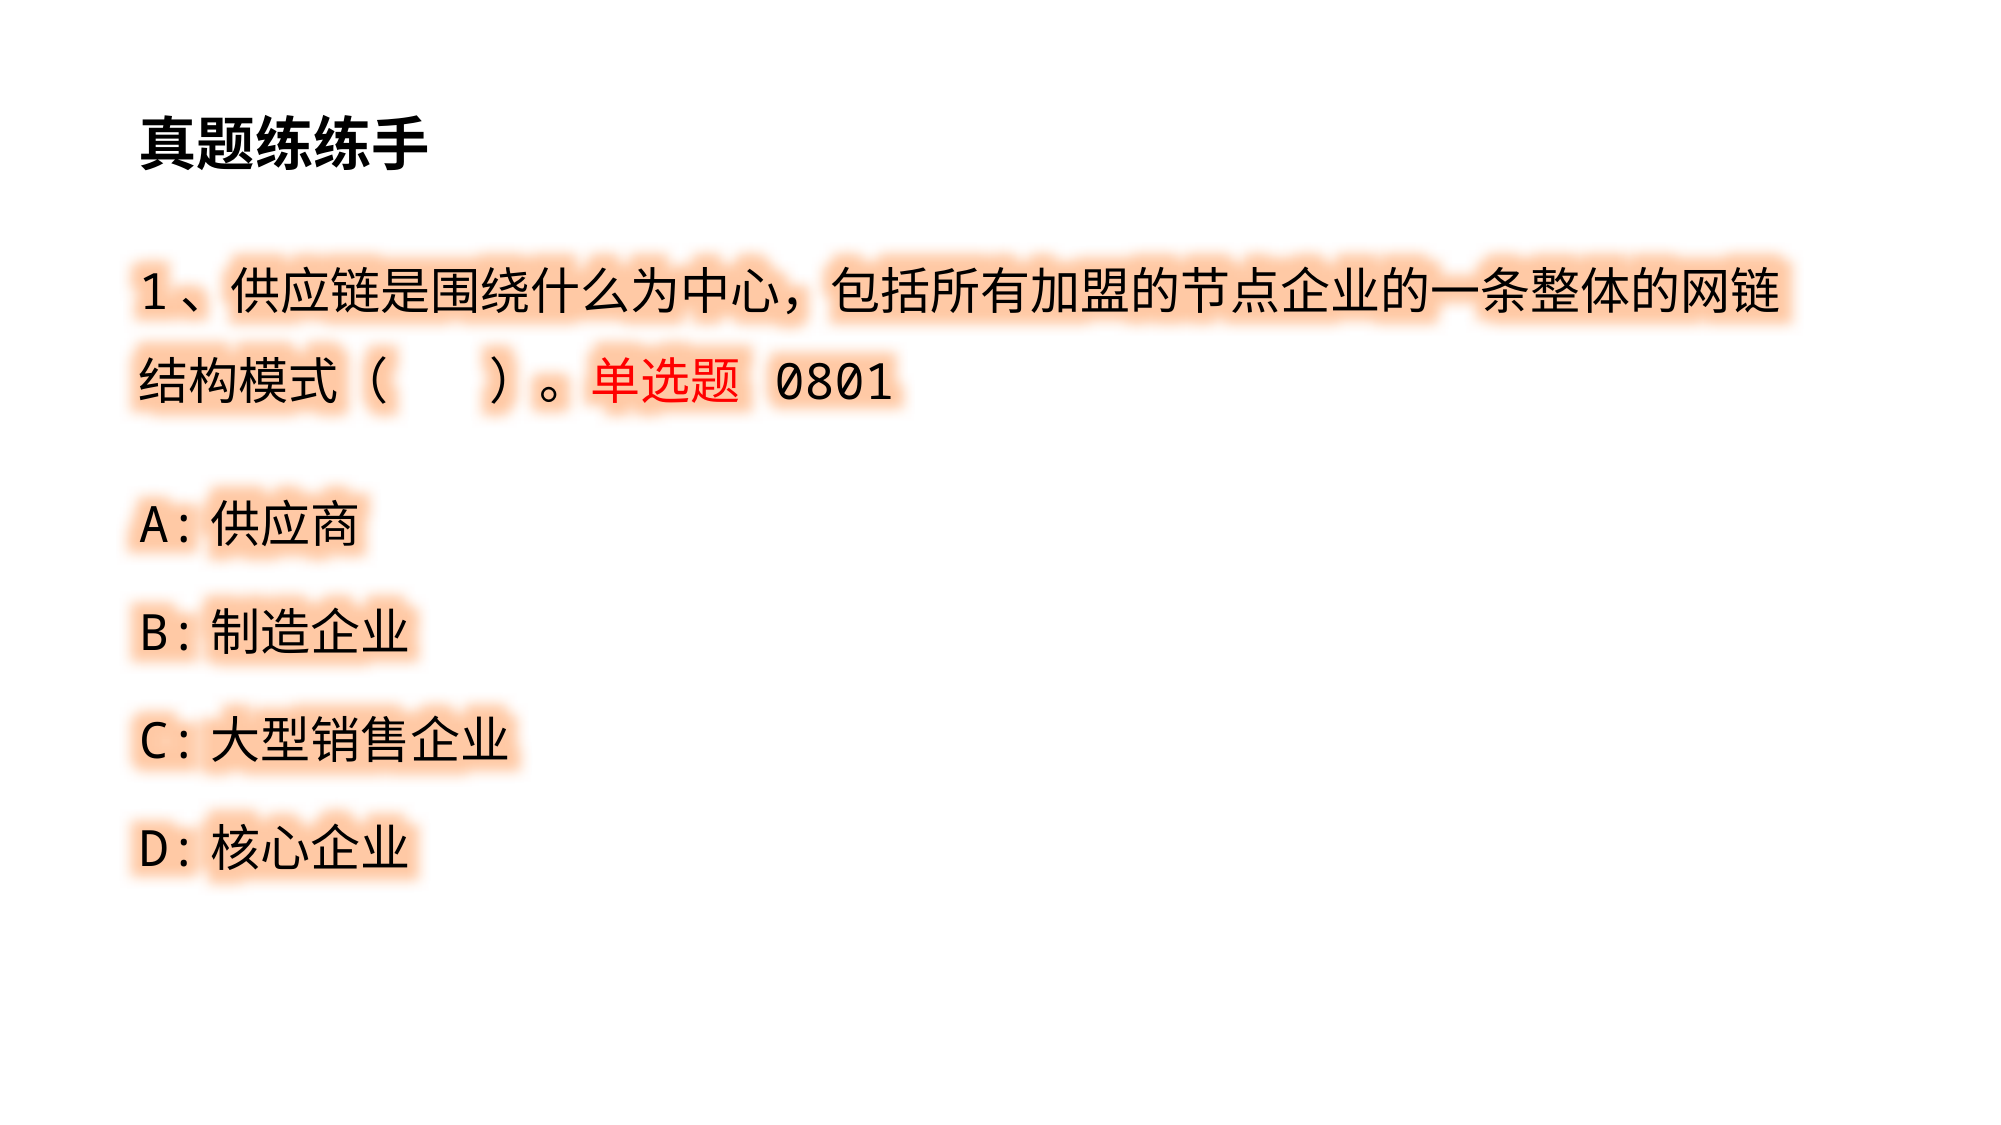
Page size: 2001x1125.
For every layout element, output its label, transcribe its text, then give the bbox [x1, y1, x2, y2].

text_box 真题练练手 [120, 97, 1568, 187]
text_box 1、供应链是围绕什么为中心，包括所有加盟的节点企业的一条整体的网链结构模式（ ）。单选题 0801 A:供应商 B:制造企业 C:大型销售企业 D:核心企业 [120, 219, 1839, 1047]
